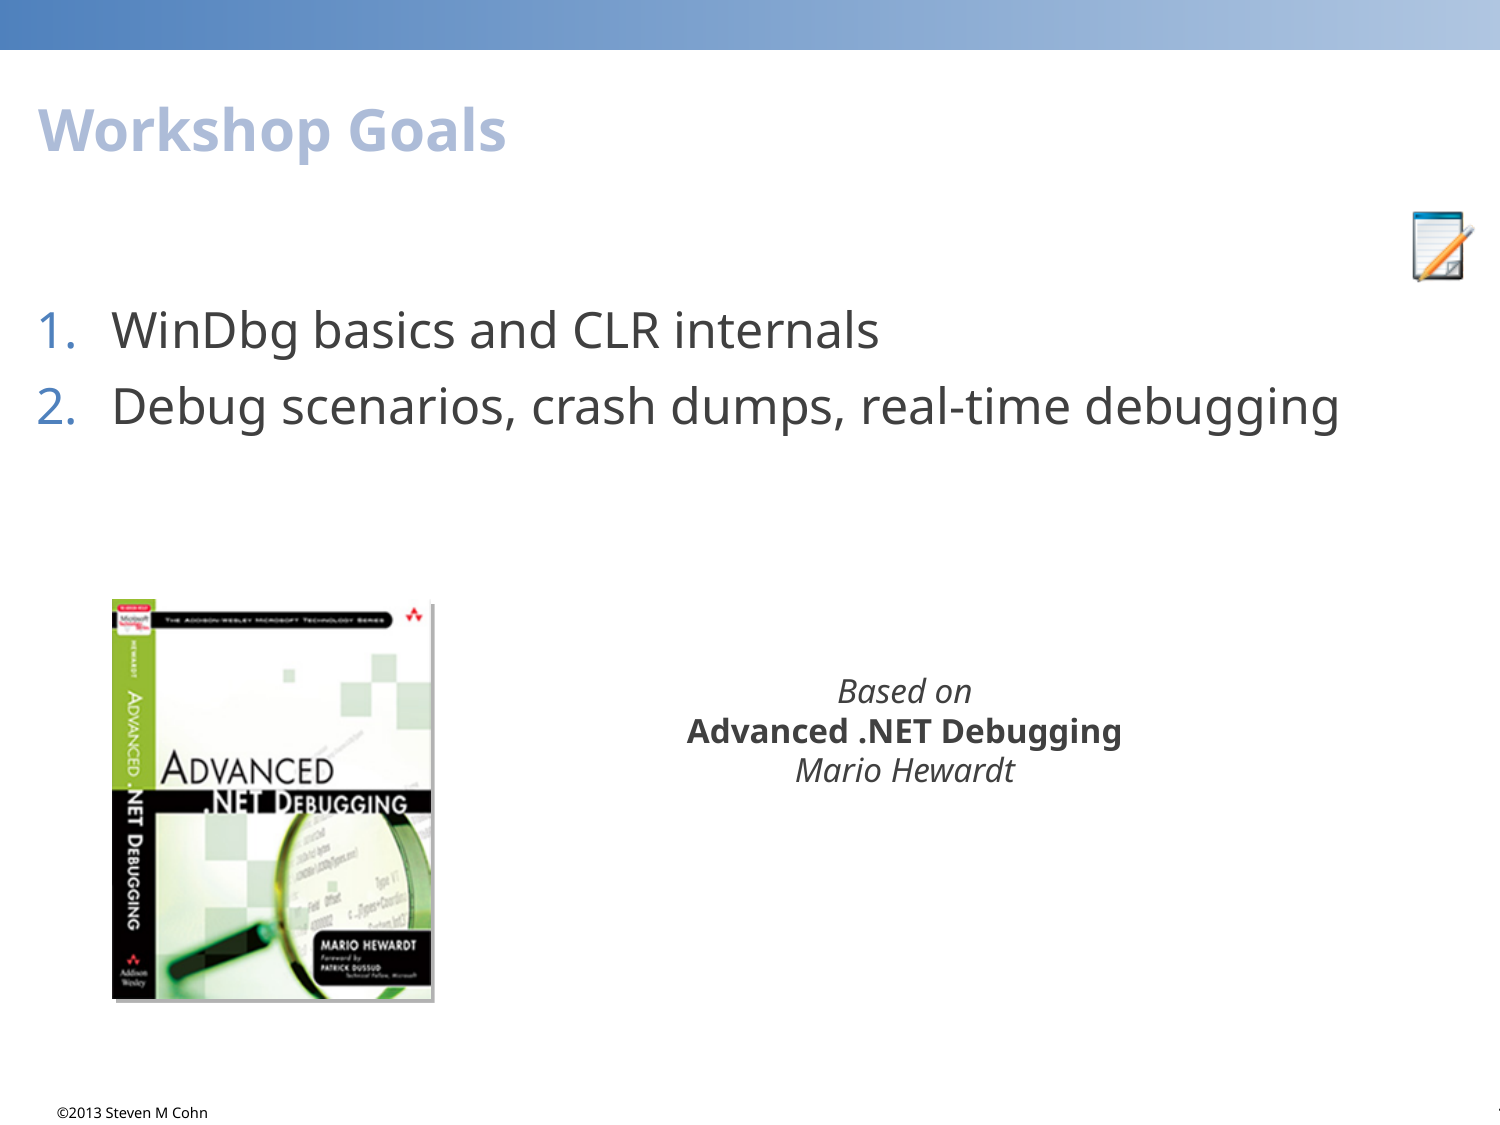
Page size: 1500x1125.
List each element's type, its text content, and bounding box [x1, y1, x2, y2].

list WinDbg basics and CLR internals Debug scenarios, crash dumps, real-time debugging [21, 215, 1447, 538]
text_box Based on Advanced .NET Debugging Mario Hewardt [454, 662, 1355, 837]
picture [112, 599, 431, 999]
title Workshop Goals [23, 0, 1149, 171]
picture [1408, 210, 1485, 287]
